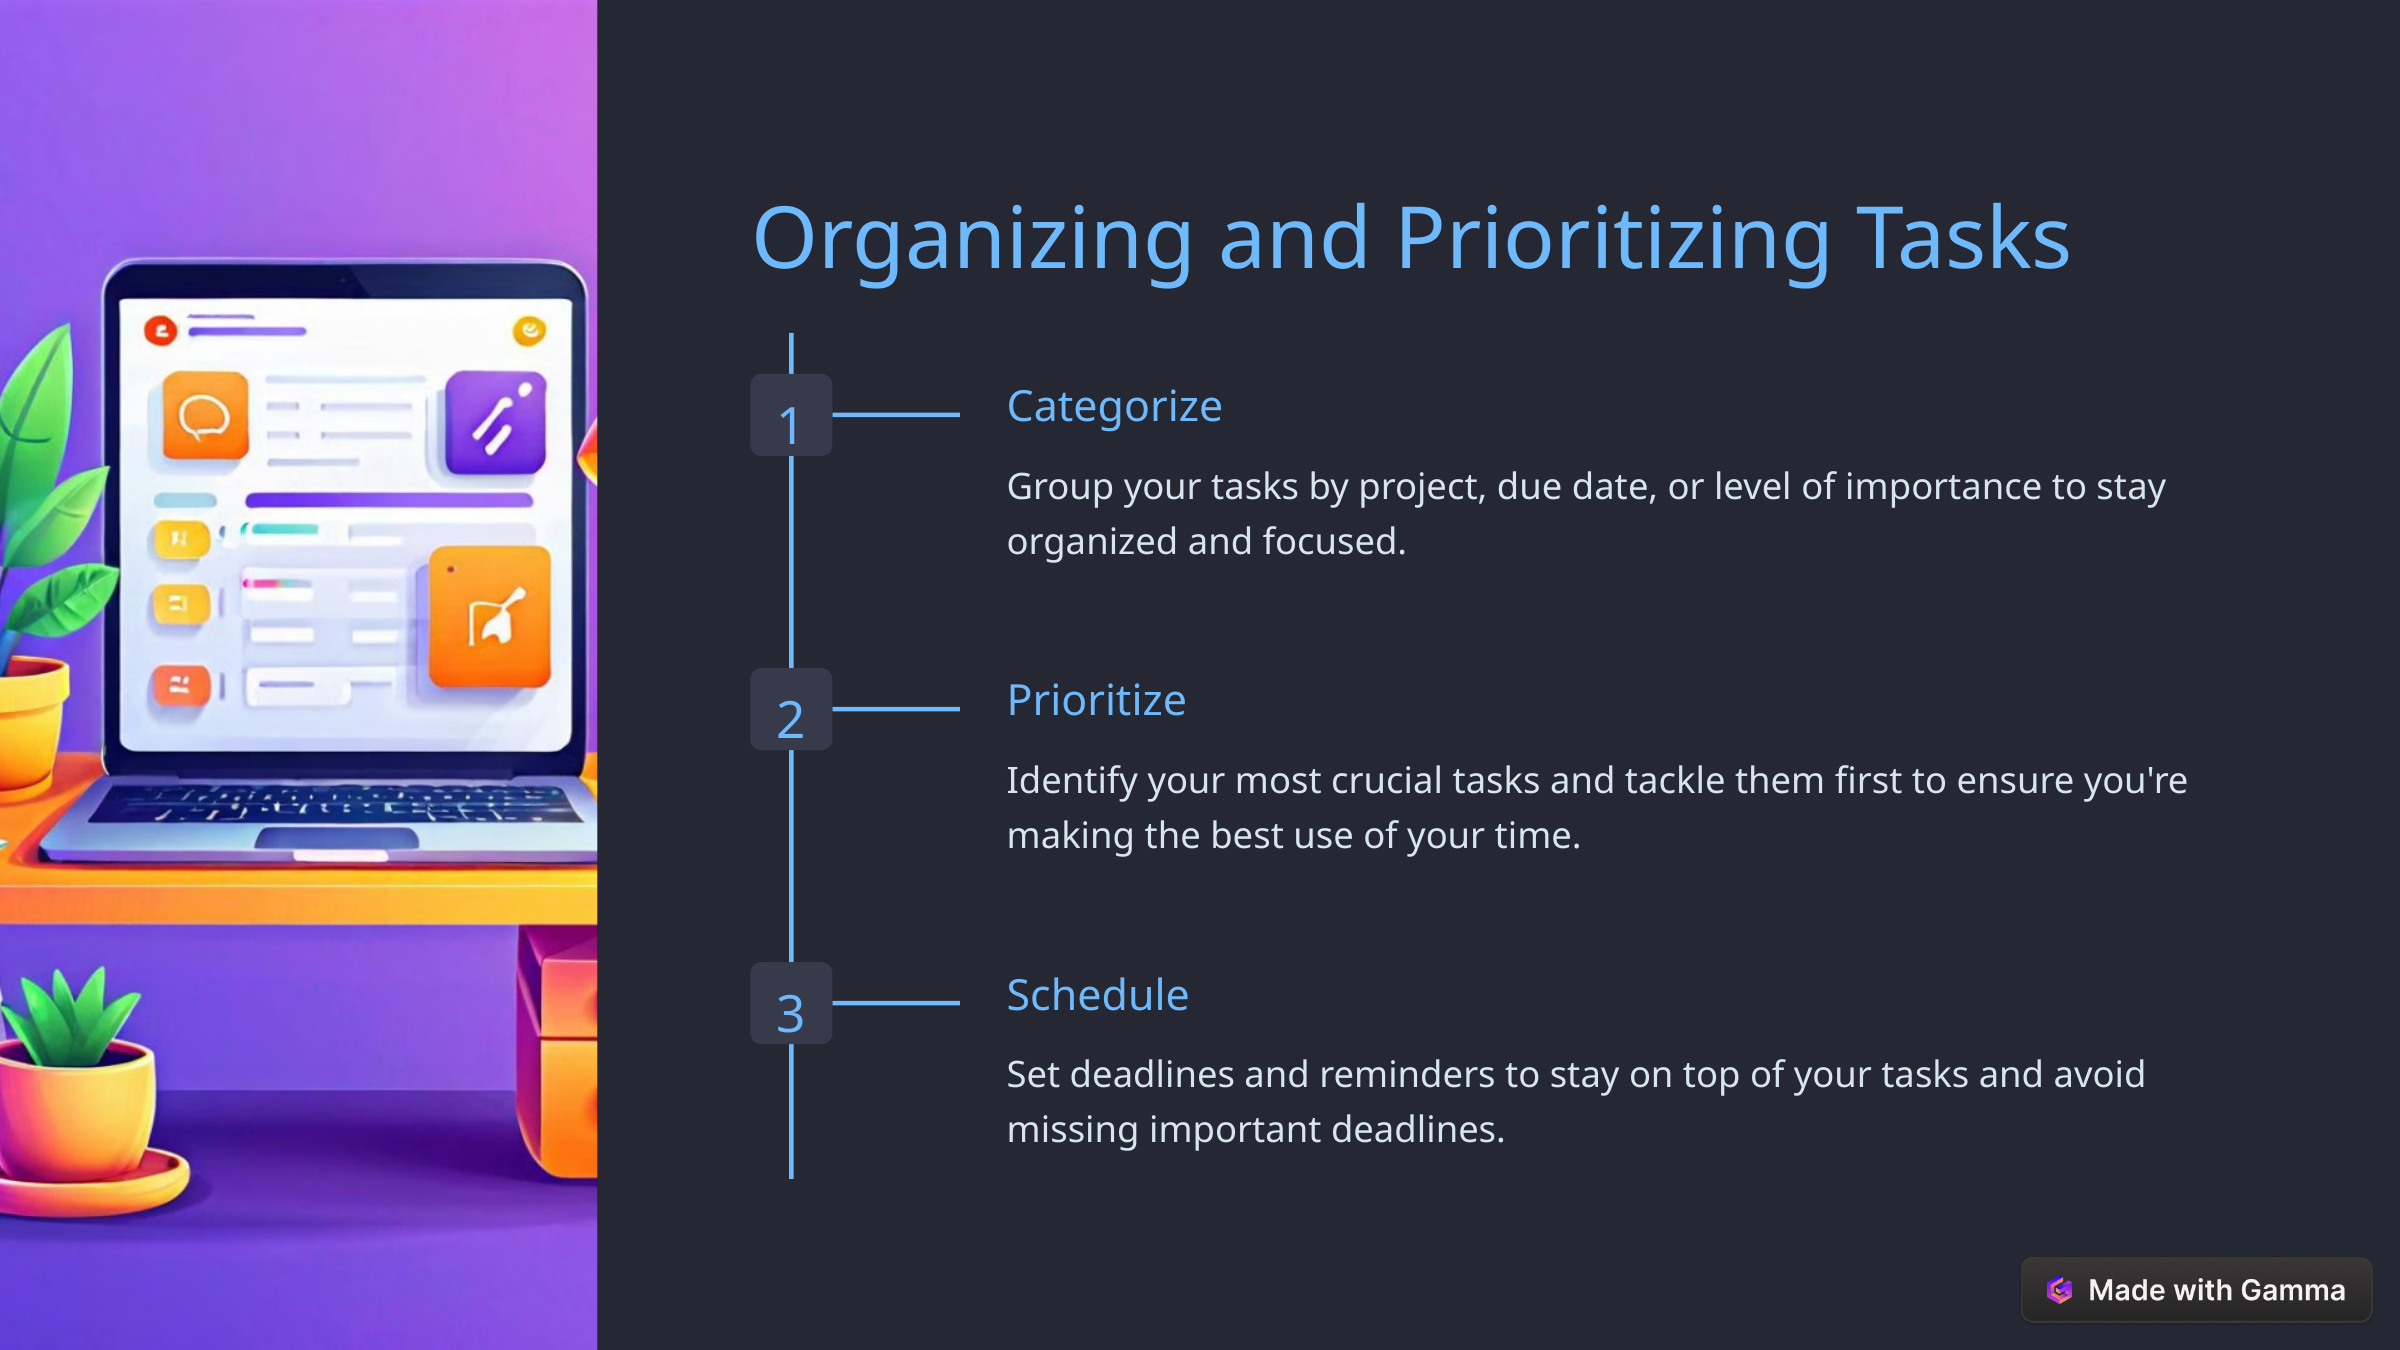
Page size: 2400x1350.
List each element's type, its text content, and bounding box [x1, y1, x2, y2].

text_box [750, 962, 833, 1045]
text_box Identify your most crucial tasks and tackle them first to ensure you're making the best use of your time. [991, 738, 2264, 849]
text_box [833, 412, 960, 418]
text_box Prioritize [991, 663, 1421, 718]
text_box [599, 0, 2400, 1350]
text_box [789, 456, 794, 668]
text_box Organizing and Prioritizing Tasks [736, 171, 2066, 279]
text_box [833, 1000, 960, 1006]
picture [2008, 1244, 2385, 1335]
text_box Categorize [991, 369, 1421, 423]
text_box 3 [776, 971, 806, 1036]
text_box Set deadlines and reminders to stay on top of your tasks and avoid missing important deadlines. [991, 1033, 2264, 1143]
text_box [833, 706, 960, 712]
text_box [750, 373, 833, 456]
text_box 2 [777, 676, 806, 742]
text_box [750, 668, 833, 751]
text_box 1 [782, 382, 801, 448]
text_box Group your tasks by project, due date, or level of importance to stay organized and focused. [991, 444, 2264, 555]
text_box [789, 332, 794, 373]
picture [0, 0, 599, 1350]
text_box [789, 751, 794, 962]
text_box Schedule [991, 957, 1421, 1012]
text_box [789, 1045, 794, 1179]
